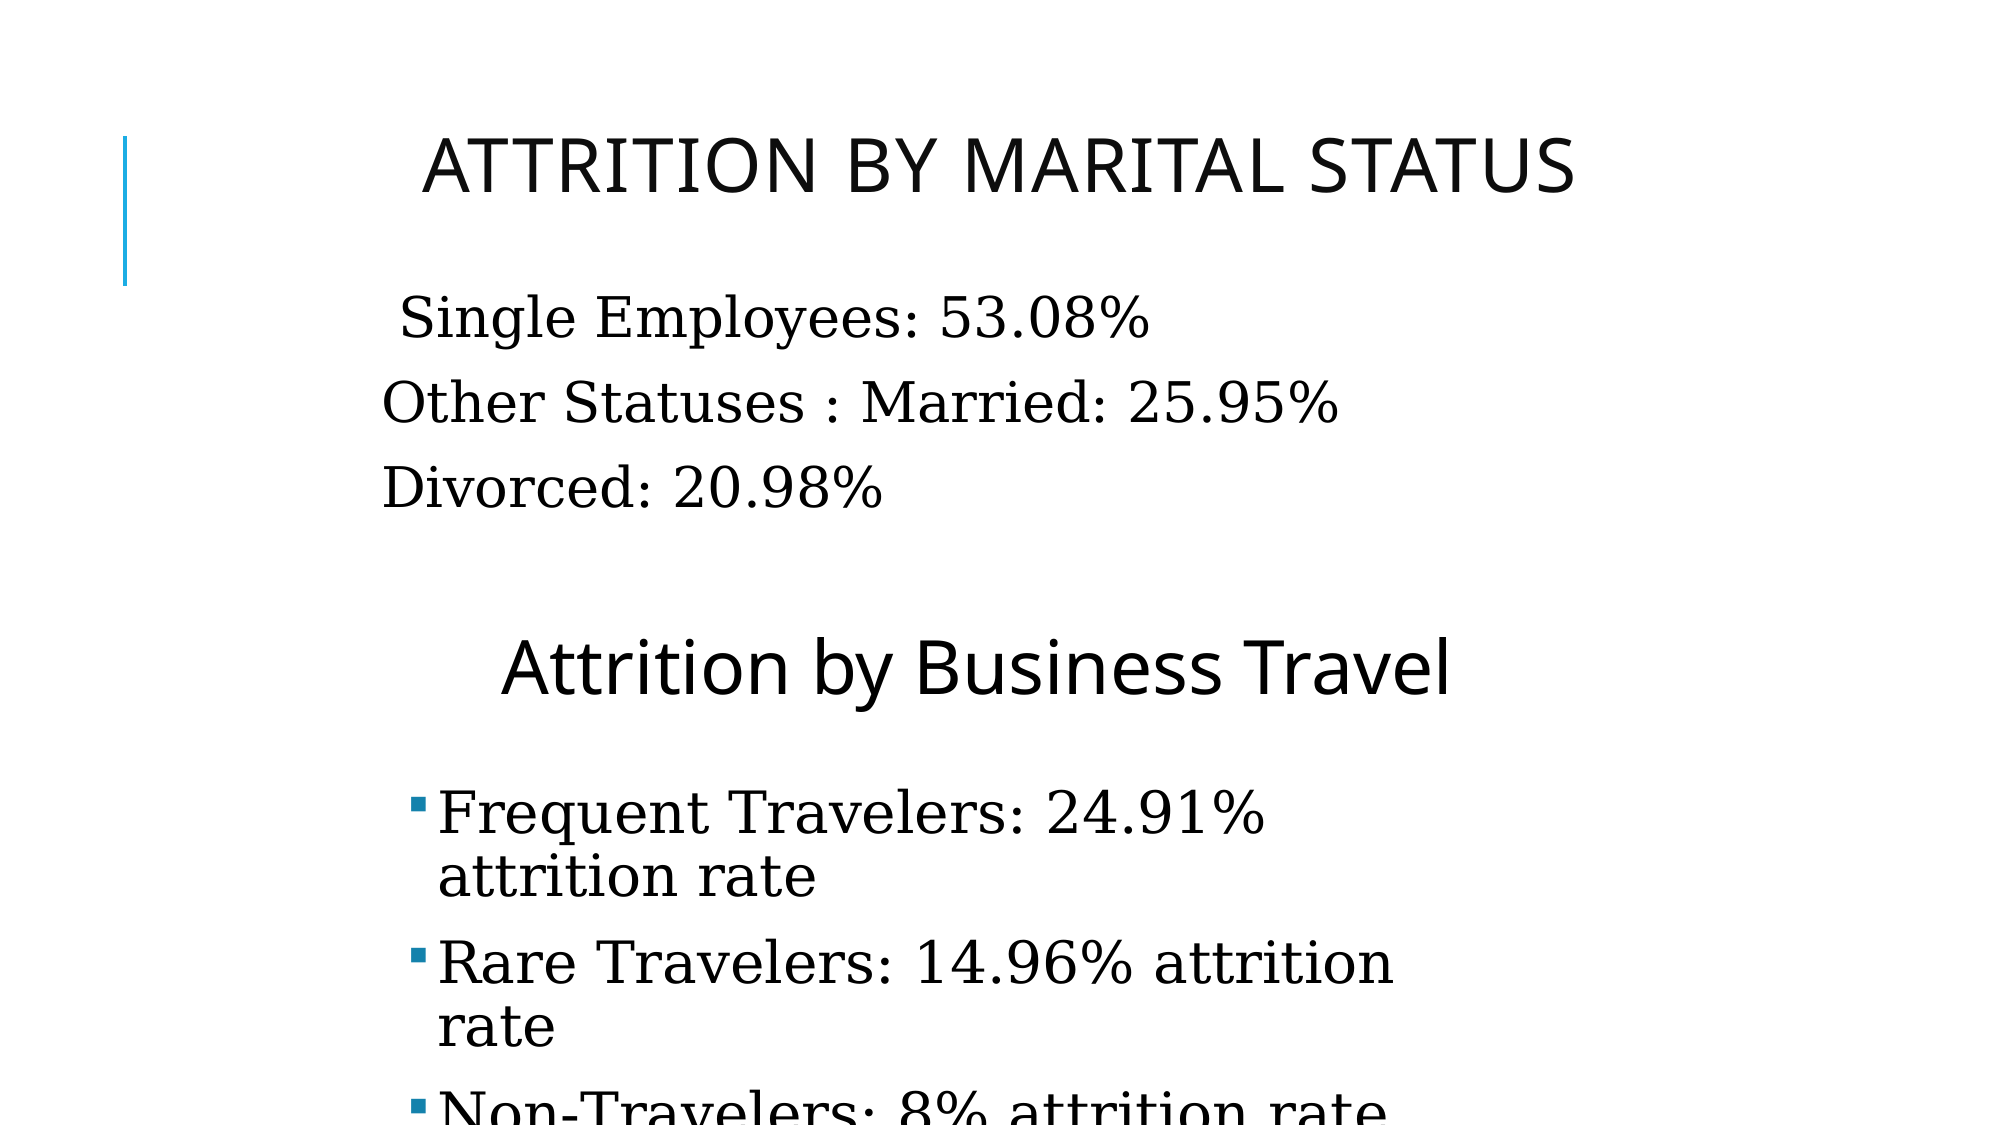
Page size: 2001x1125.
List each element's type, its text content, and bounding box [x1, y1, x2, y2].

text_box Frequent Travelers: 24.91% attrition rate Rare Travelers: 14.96% attrition rate Non-Travelers: 8% attrition rate [392, 775, 1526, 1125]
title Attrition by Marital Status [175, 79, 1826, 263]
list Single Employees: 53.08% Other Statuses : Married: 25.95% Divorced: 20.98% [360, 281, 1371, 577]
text_box Attrition by Business Travel [264, 594, 1691, 745]
